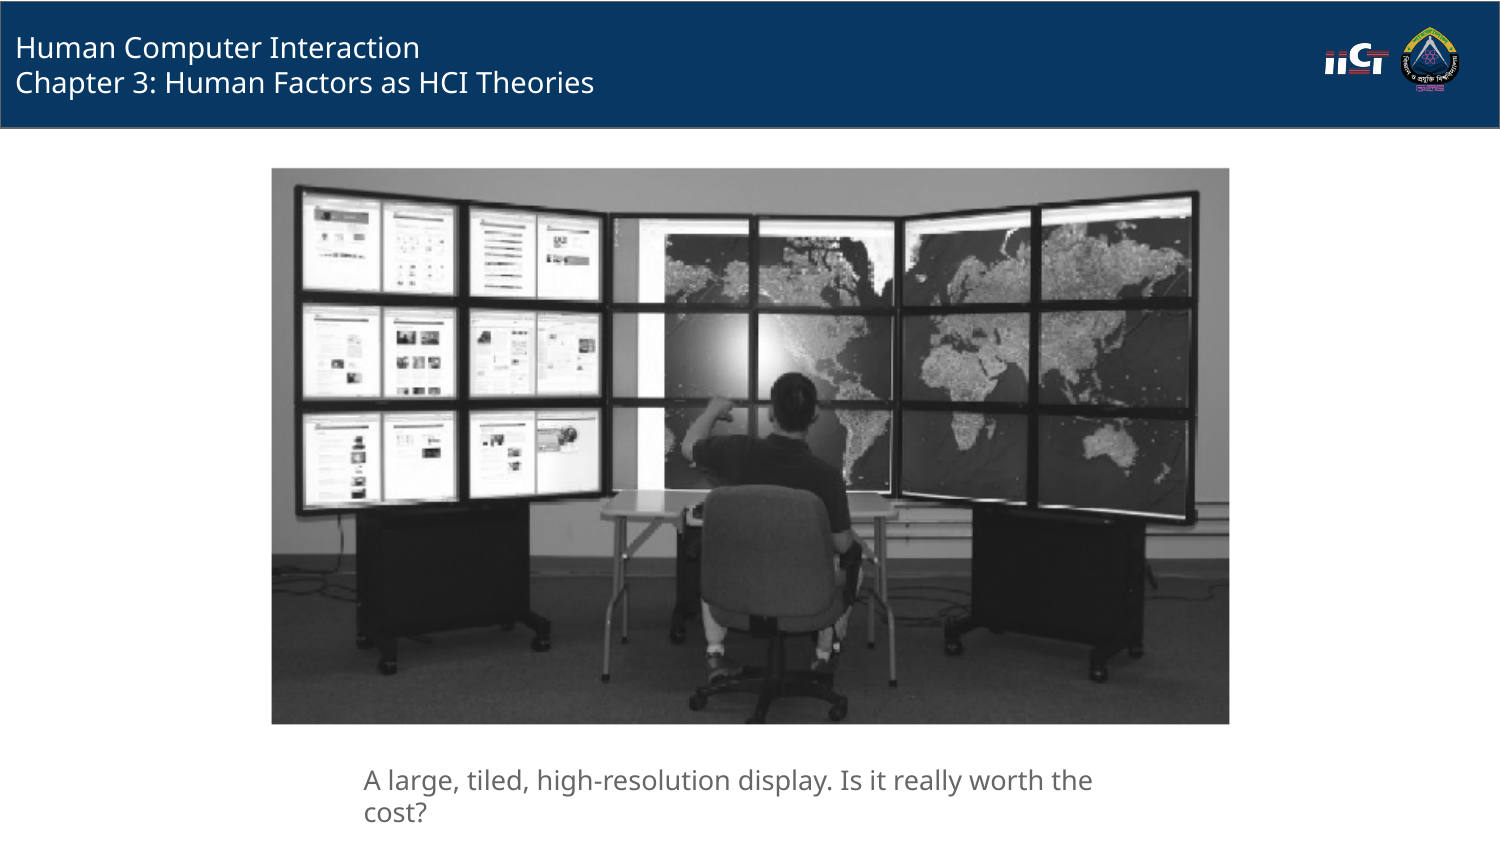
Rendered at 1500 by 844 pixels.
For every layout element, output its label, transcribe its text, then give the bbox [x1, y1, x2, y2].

picture [1399, 26, 1460, 92]
text_box A large, tiled, high-resolution display. Is it really worth the cost? [348, 748, 1152, 820]
picture [1324, 43, 1391, 75]
picture [261, 159, 1239, 734]
text_box Human Computer Interaction Chapter 3: Human Factors as HCI Theories [0, 1, 1500, 128]
